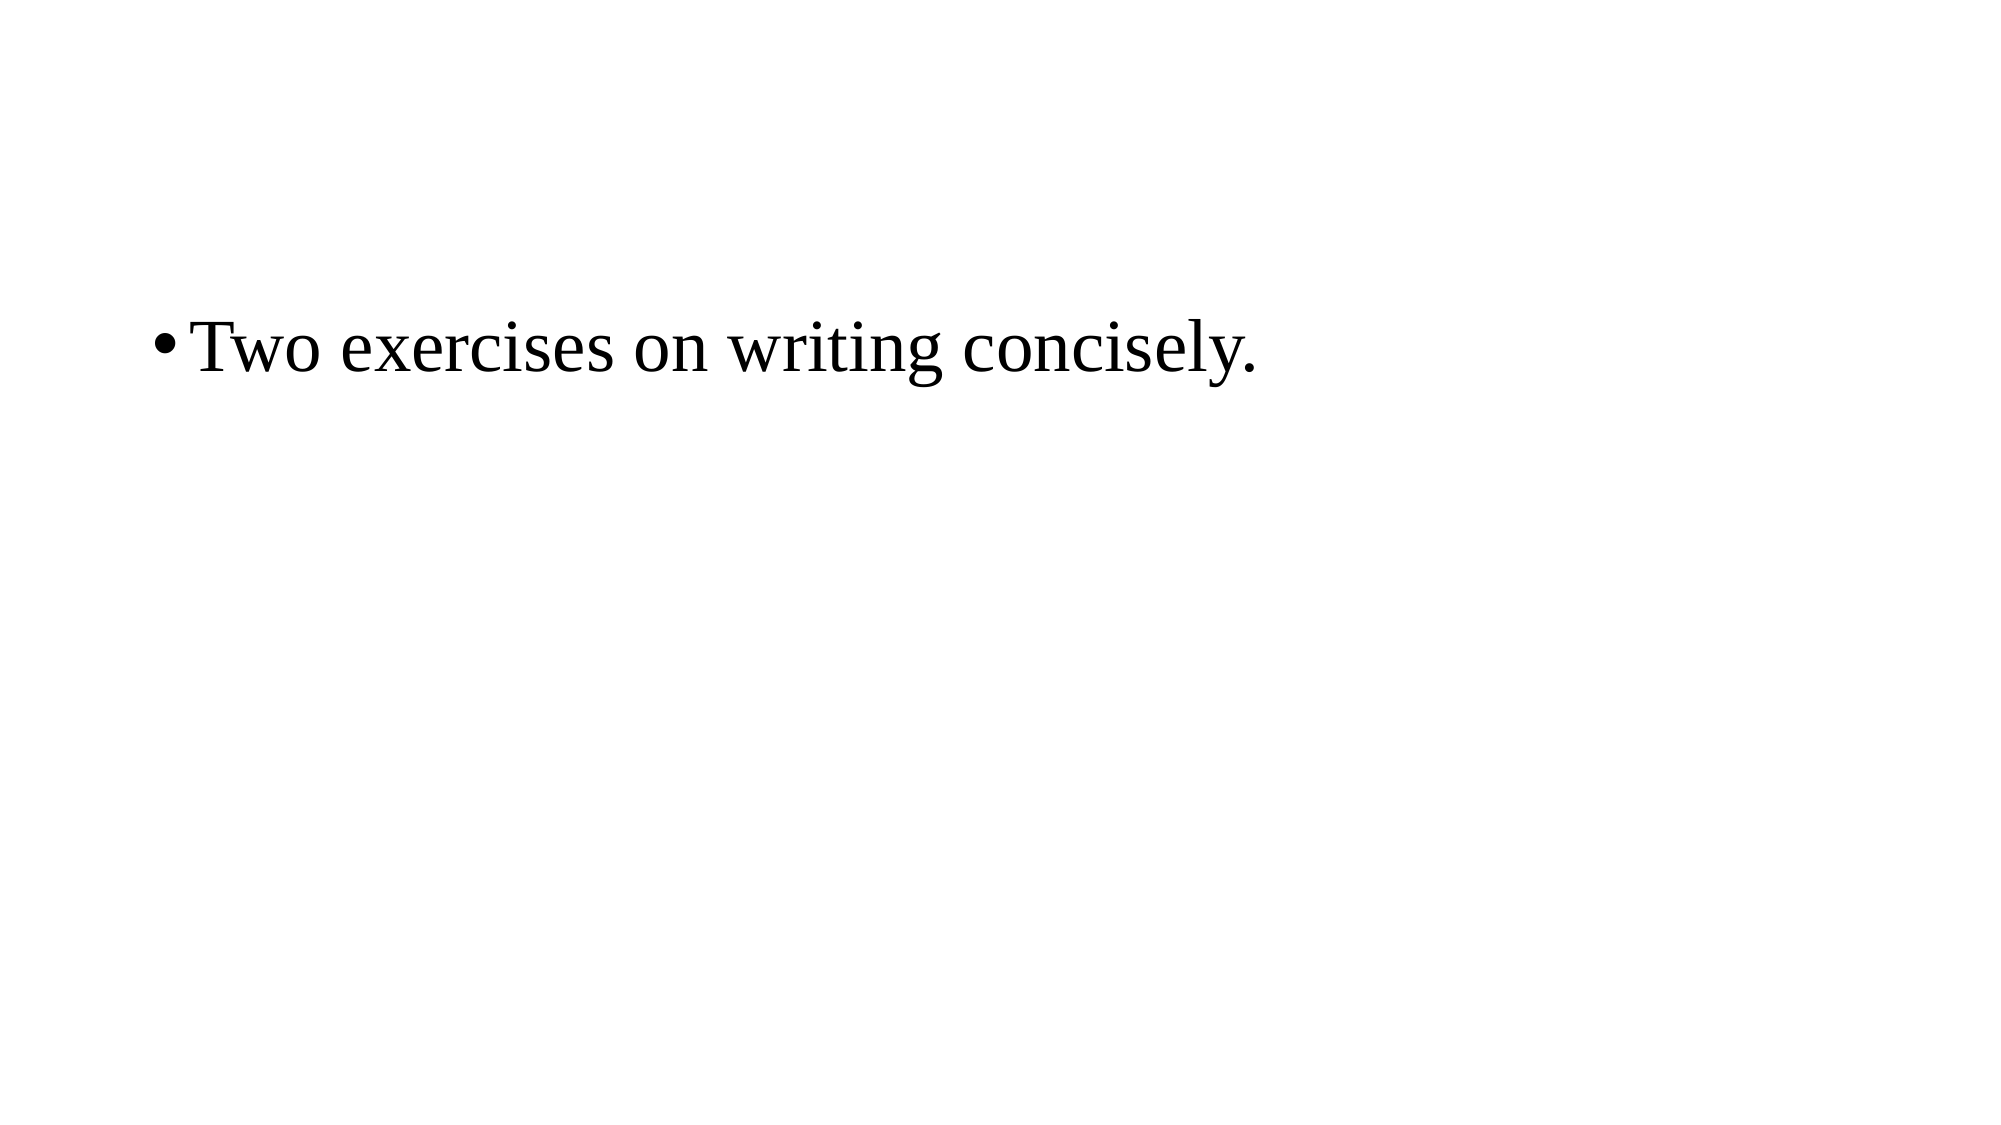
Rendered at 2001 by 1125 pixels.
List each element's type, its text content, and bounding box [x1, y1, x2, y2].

list Two exercises on writing concisely. [137, 299, 1863, 1014]
